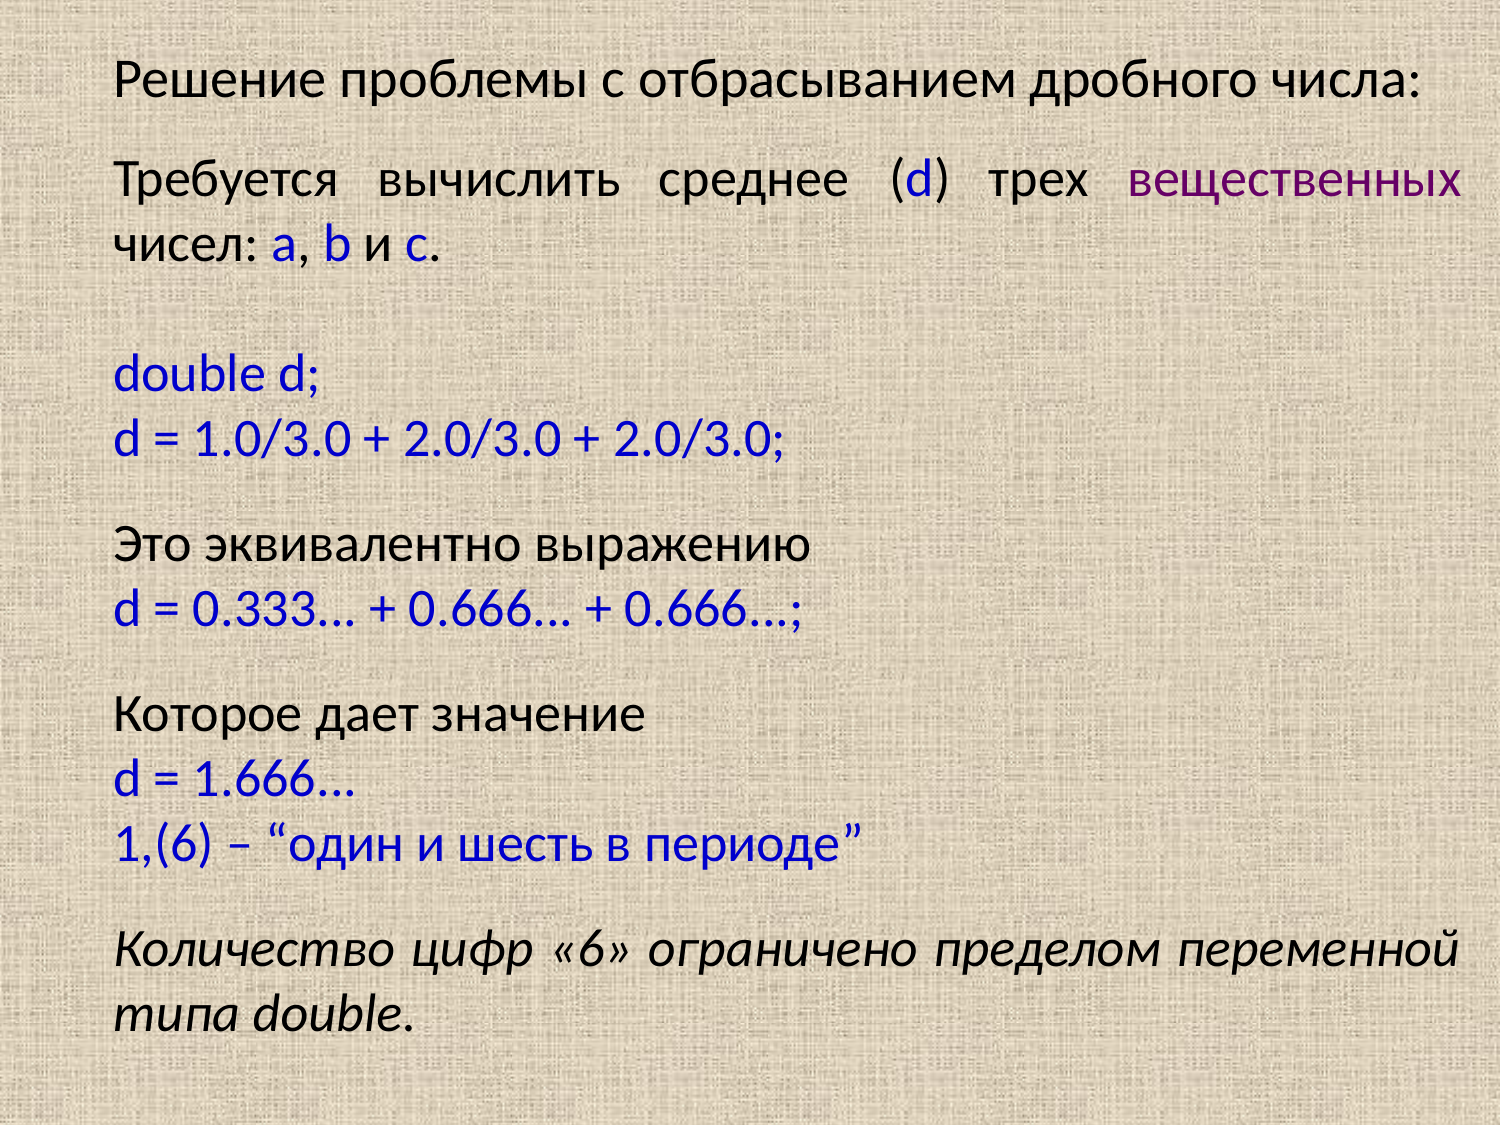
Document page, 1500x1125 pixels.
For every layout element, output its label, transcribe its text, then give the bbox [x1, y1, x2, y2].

text_box Требуется вычислить среднее (d) трех вещественных чисел: a, b и c. double d; d = 1.0/3.0 + 2.0/3.0 + 2.0/3.0; Это эквивалентно выражению d = 0.333... + 0.666... + 0.666...; Которое дает значение d = 1.666... 1,(6) – “один и шесть в периоде” Количество цифр «6» ограничено пределом переменной типа double. [98, 135, 1477, 1050]
text_box Решение проблемы с отбрасыванием дробного числа: [98, 33, 1452, 116]
picture [0, 0, 1500, 1125]
